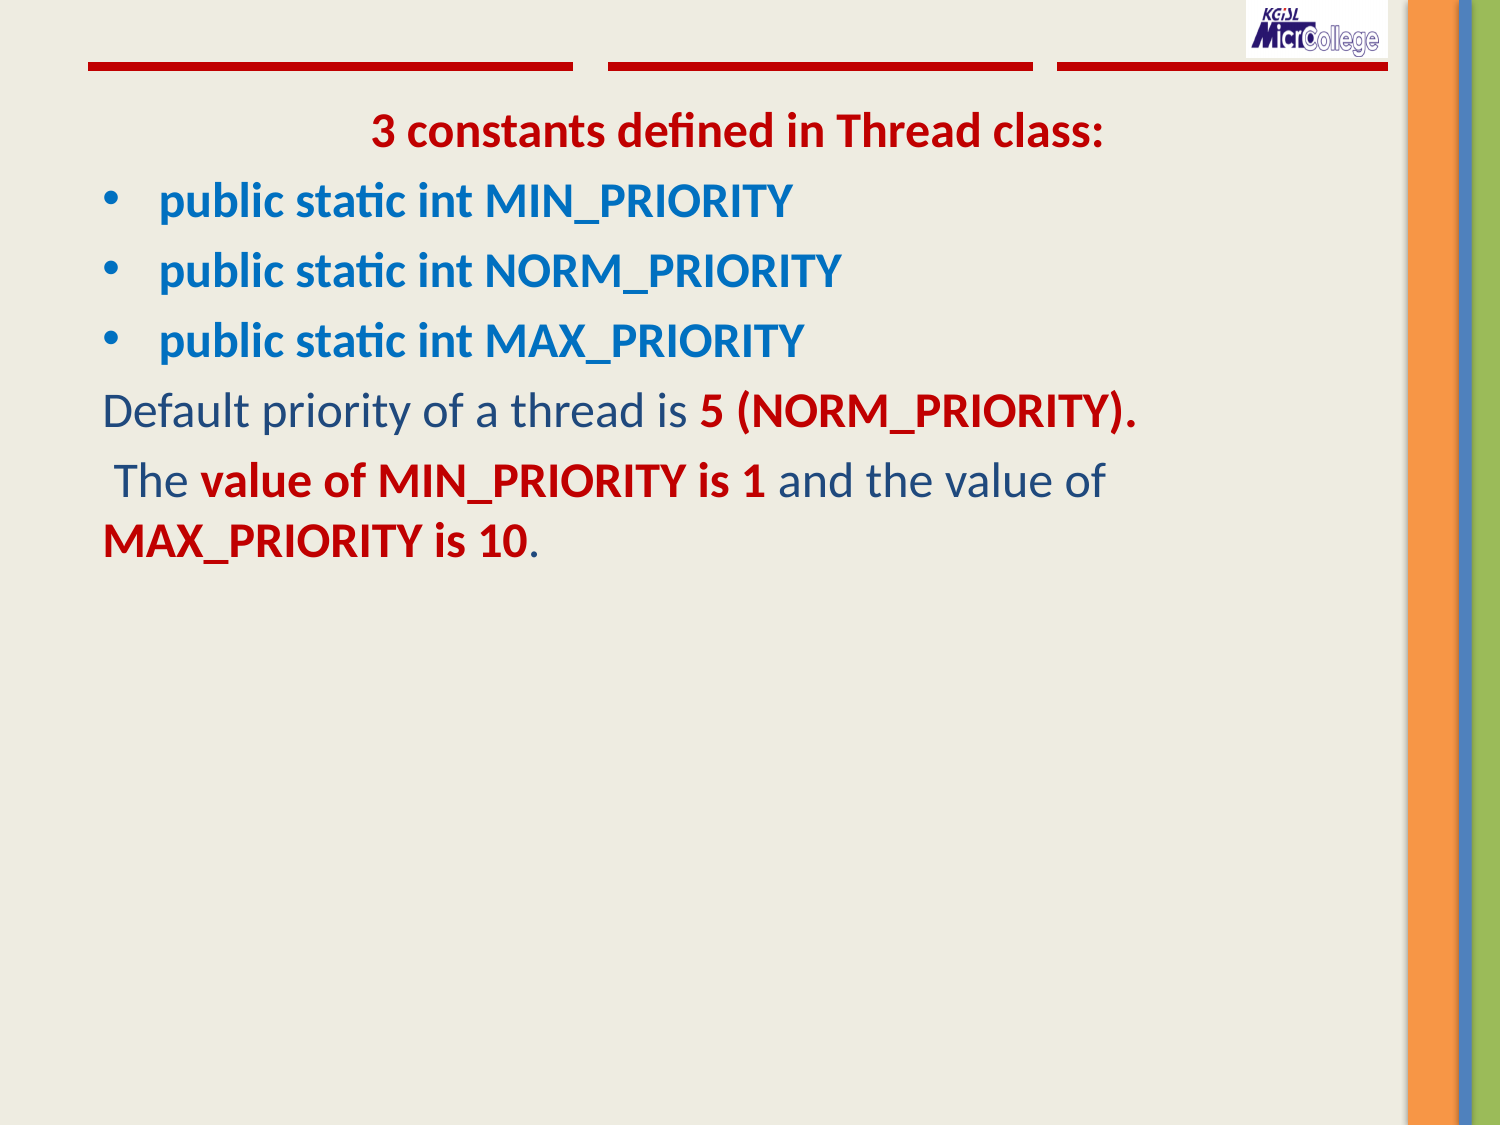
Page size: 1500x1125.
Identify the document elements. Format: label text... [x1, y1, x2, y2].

list 3 constants defined in Thread class: public static int MIN_PRIORITY public static int NORM_PRIORITY public static int MAX_PRIORITY Default priority of a thread is 5 (NORM_PRIORITY). The value of MIN_PRIORITY is 1 and the value of MAX_PRIORITY is 10. [87, 90, 1388, 1100]
picture [1245, 0, 1389, 58]
